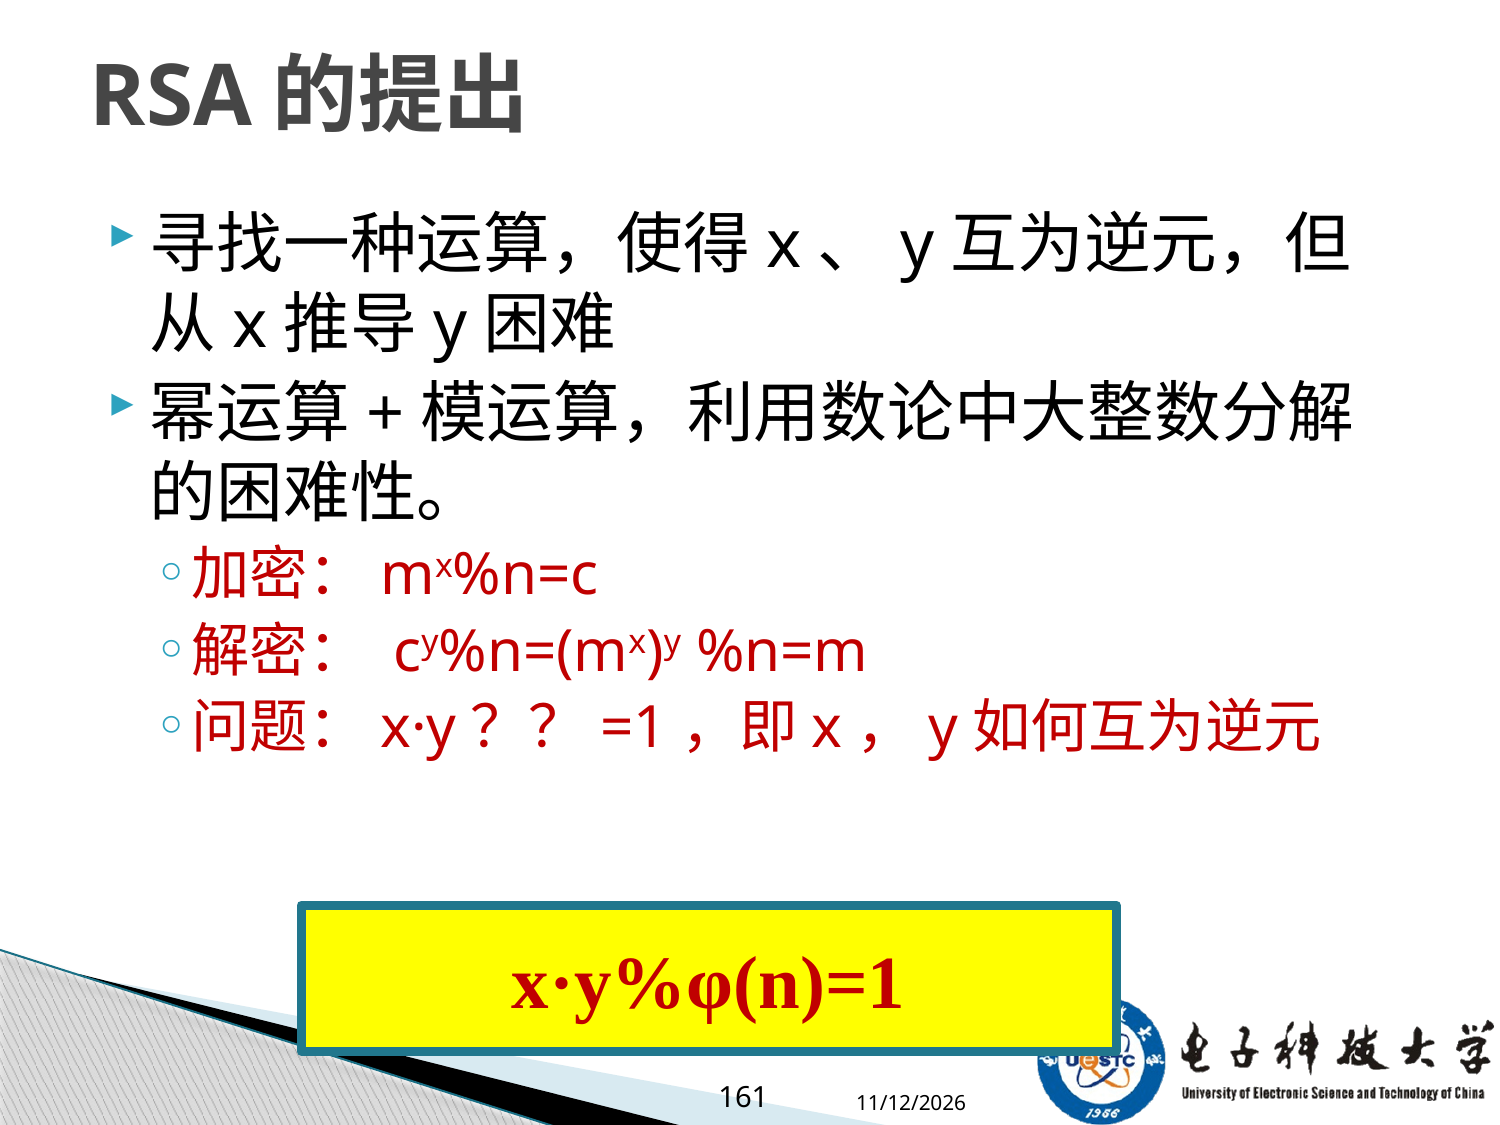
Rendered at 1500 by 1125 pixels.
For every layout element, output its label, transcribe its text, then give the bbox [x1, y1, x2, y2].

text_box x·y%φ(n)=1 [297, 901, 1121, 1056]
text_box [0, 953, 75, 978]
list 寻找一种运算，使得x、y互为逆元，但从x推导y困难 幂运算+模运算，利用数论中大整数分解的困难性。 加密：mx%n=c 解密： cy%n=(mx)y %n=m 问题：x·y？？=1，即x，y如何互为逆元 [75, 193, 1425, 1049]
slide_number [841, 1056, 1010, 1125]
slide_number 161 [701, 1056, 786, 1125]
title RSA的提出 [75, 0, 1425, 183]
picture [1037, 995, 1495, 1125]
text_box [321, 1056, 542, 1125]
text_box [306, 1056, 525, 1125]
